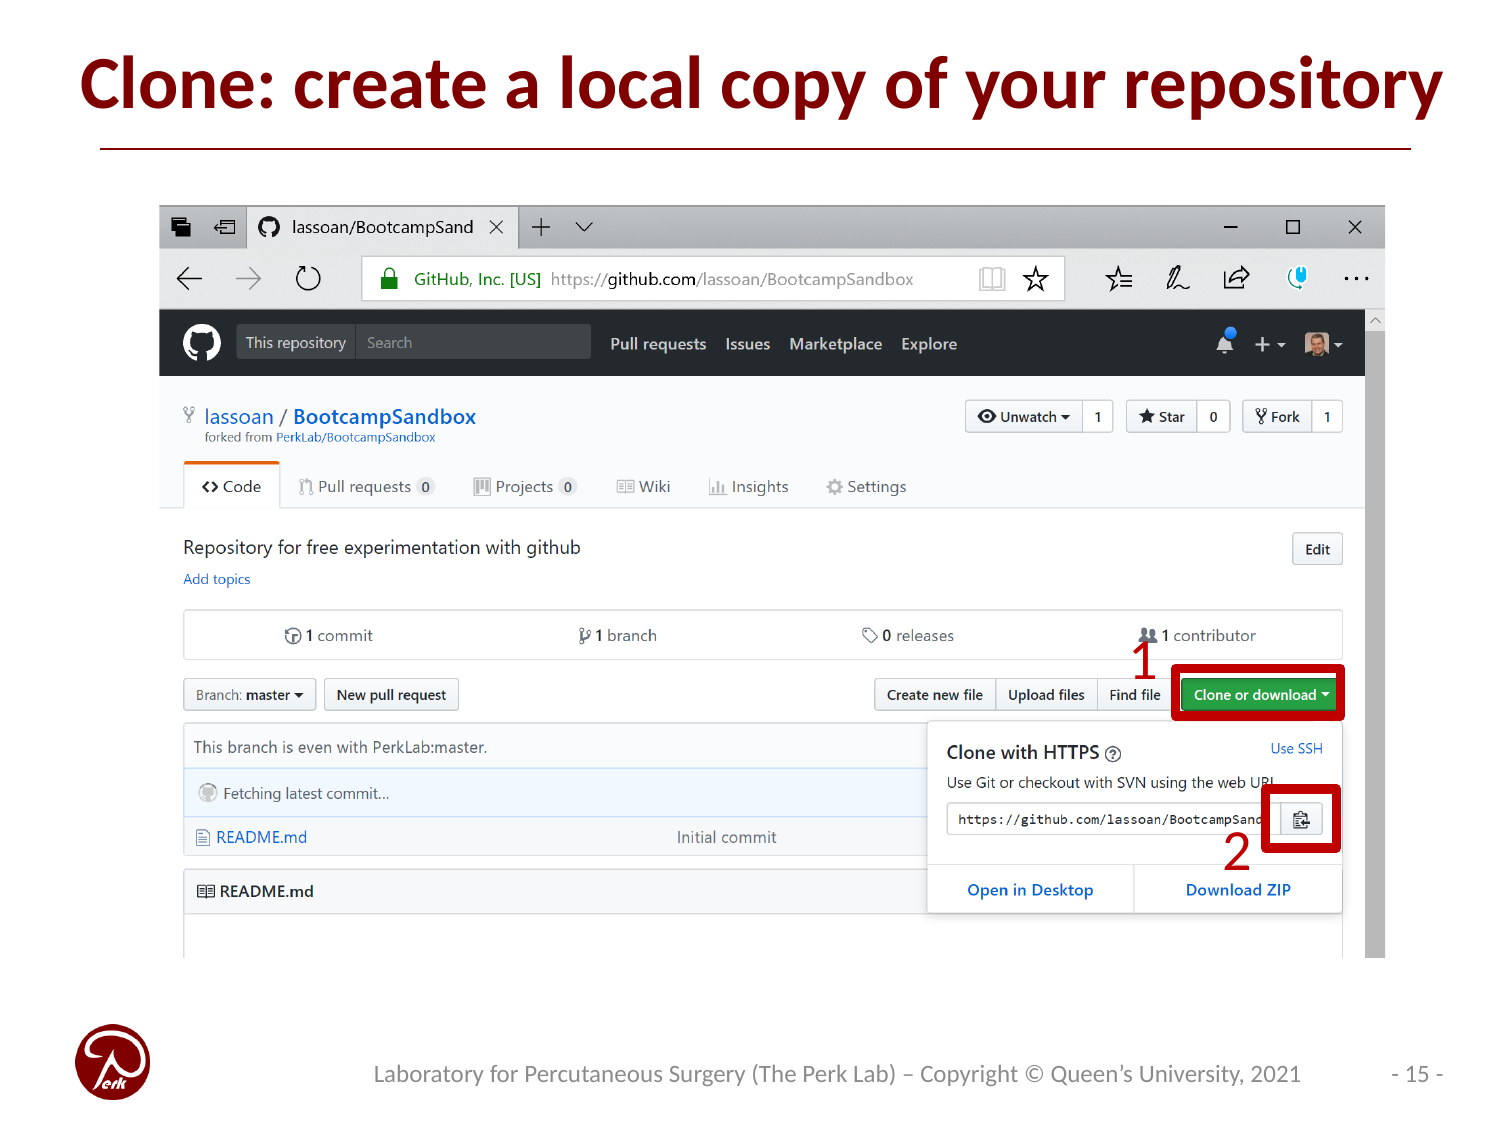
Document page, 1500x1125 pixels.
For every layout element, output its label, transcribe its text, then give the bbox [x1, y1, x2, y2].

footer Laboratory for Percutaneous Surgery (The Perk Lab) – Copyright © Queen’s University, 2021 [348, 1042, 1329, 1103]
picture [159, 205, 1386, 958]
title Clone: create a local copy of your repository [64, 7, 1500, 150]
picture [75, 1024, 150, 1100]
slide_number - 15 - [1352, 1042, 1459, 1103]
